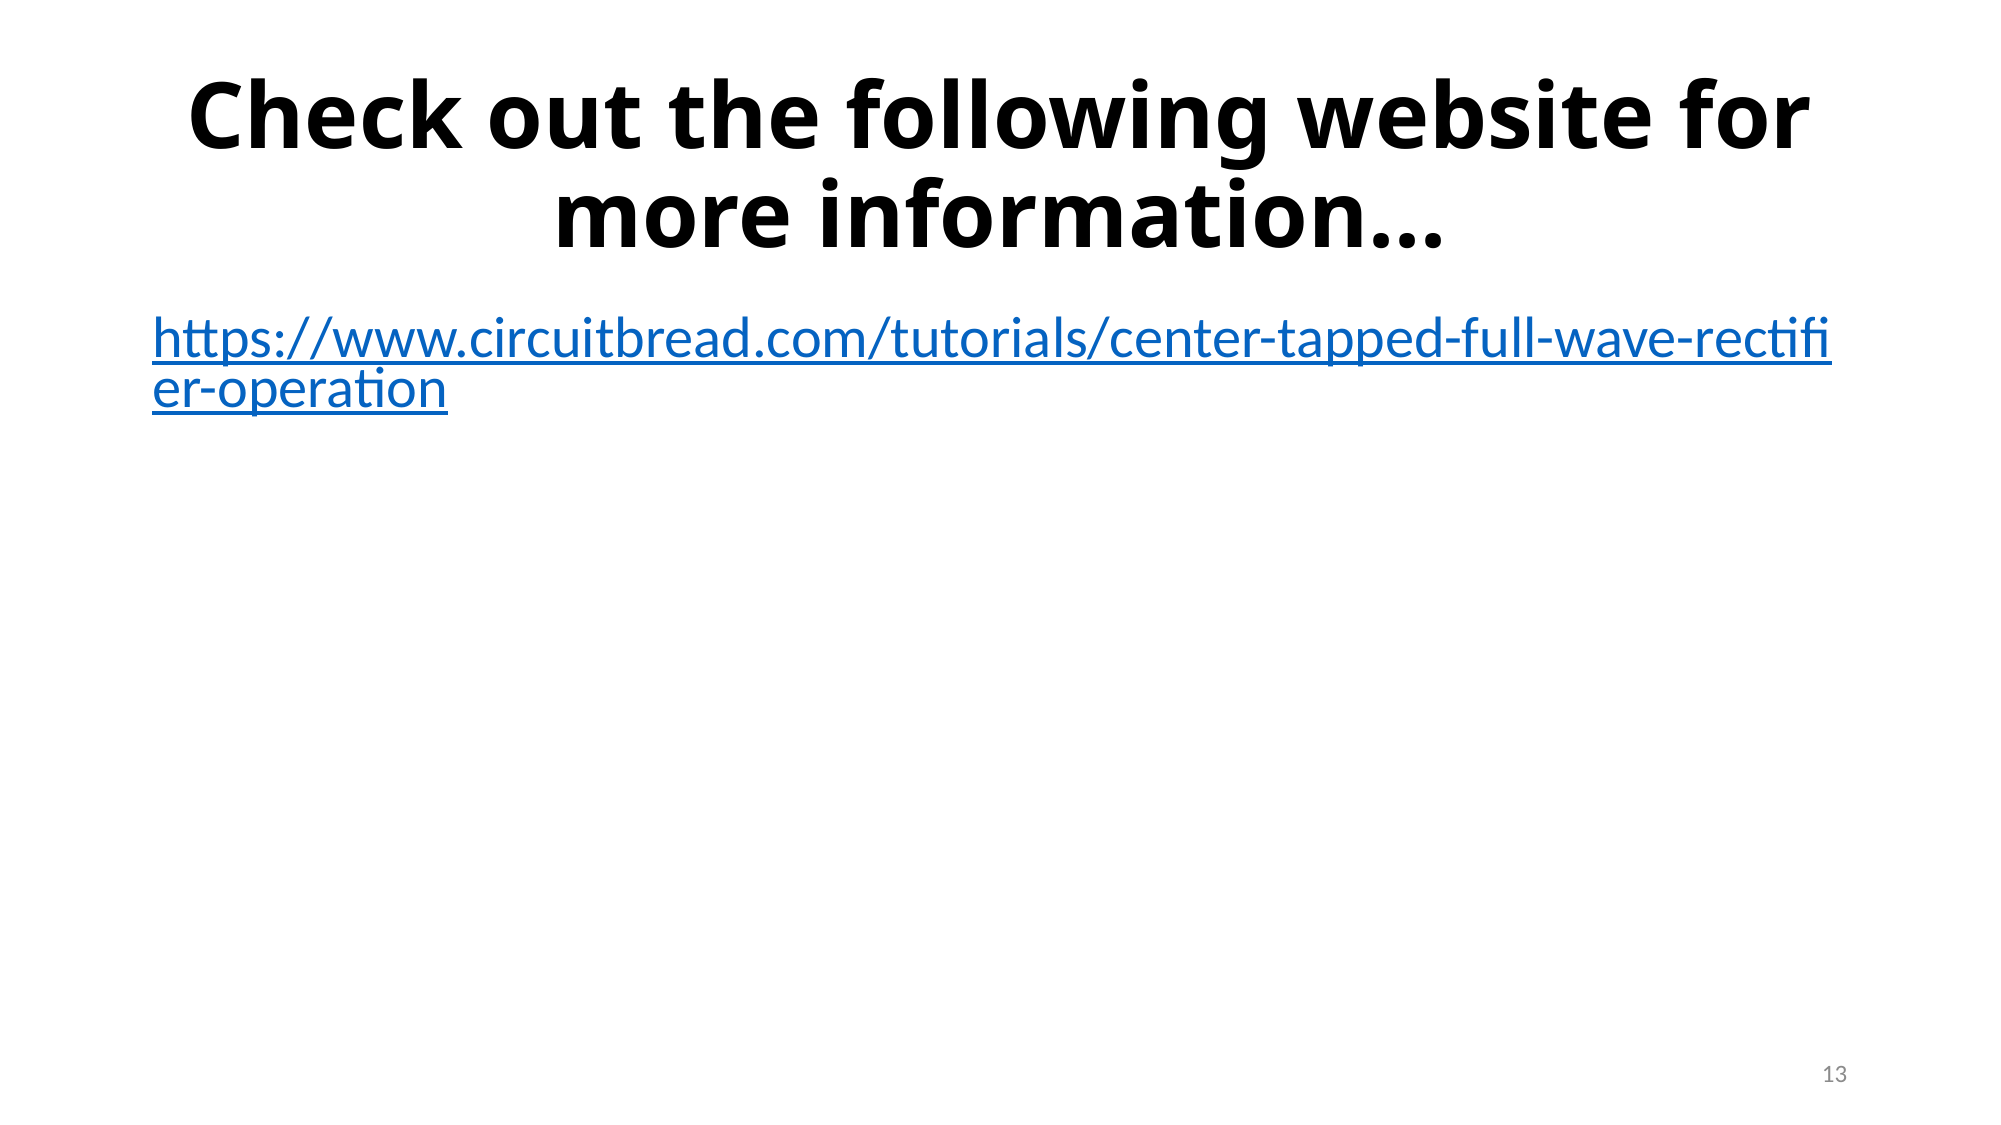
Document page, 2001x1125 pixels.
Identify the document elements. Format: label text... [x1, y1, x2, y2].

title Check out the following website for more information... [137, 59, 1863, 278]
slide_number 13 [1412, 1042, 1863, 1103]
list https://www.circuitbread.com/tutorials/center-tapped-full-wave-rectifier-operation [137, 299, 1863, 1014]
